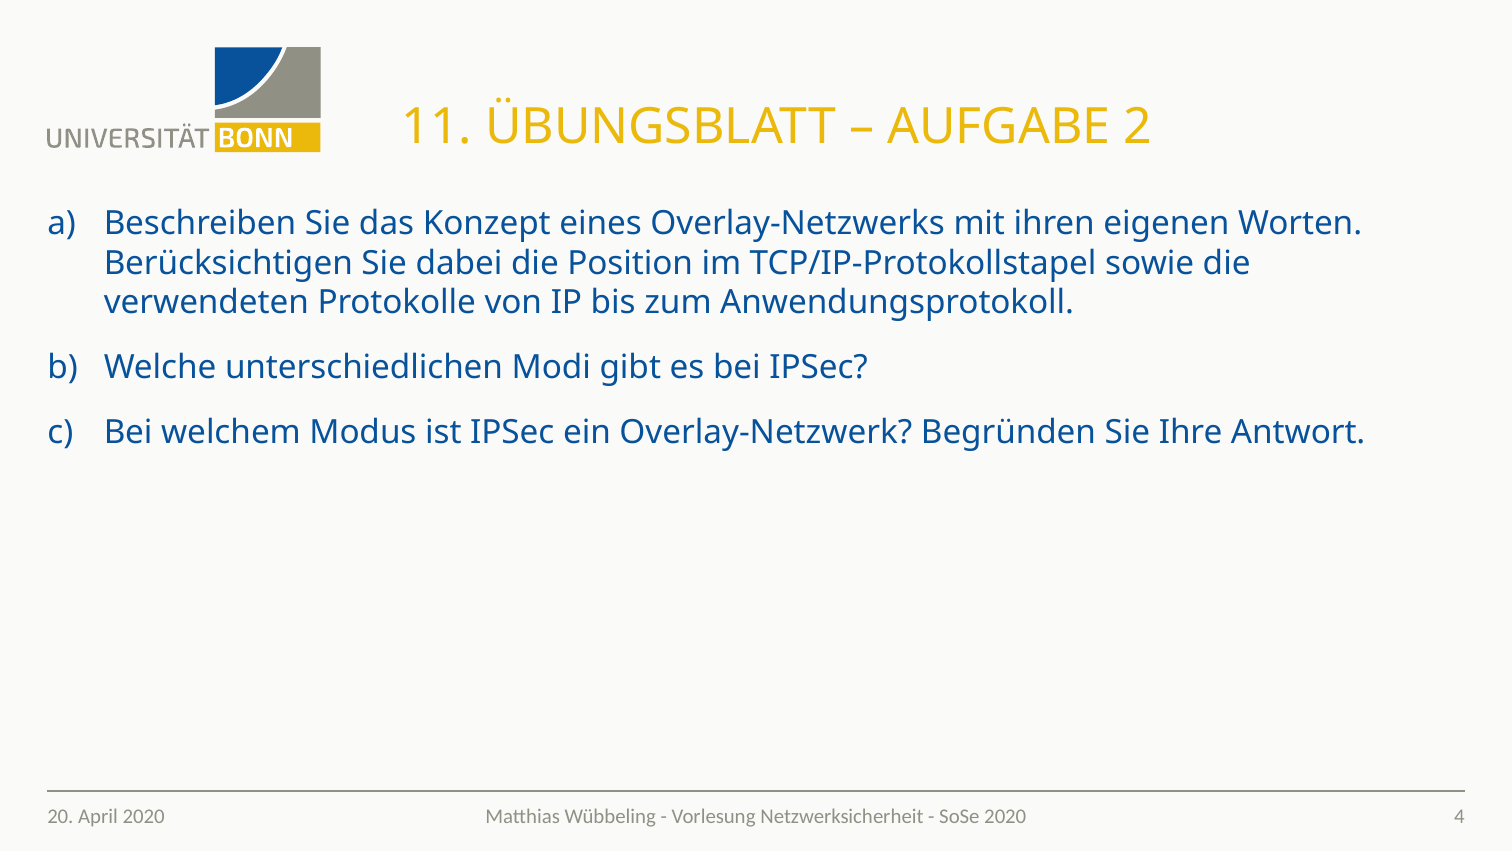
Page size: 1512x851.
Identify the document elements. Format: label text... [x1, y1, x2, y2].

list Beschreiben Sie das Konzept eines Overlay-Netzwerks mit ihren eigenen Worten. Berücksichtigen Sie dabei die Position im TCP/IP-Protokollstapel sowie die verwendeten Protokolle von IP bis zum Anwendungsprotokoll. Welche unterschiedlichen Modi gibt es bei IPSec? Bei welchem Modus ist IPSec ein Overlay-Netzwerk? Begründen Sie Ihre Antwort. [47, 200, 1465, 745]
slide_number 4 [1370, 791, 1465, 839]
footer Matthias Wübbeling - Vorlesung Netzwerksicherheit - SoSe 2020 [342, 791, 1170, 839]
title 11. Übungsblatt – Aufgabe 2 [401, 47, 1465, 154]
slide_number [47, 791, 189, 839]
